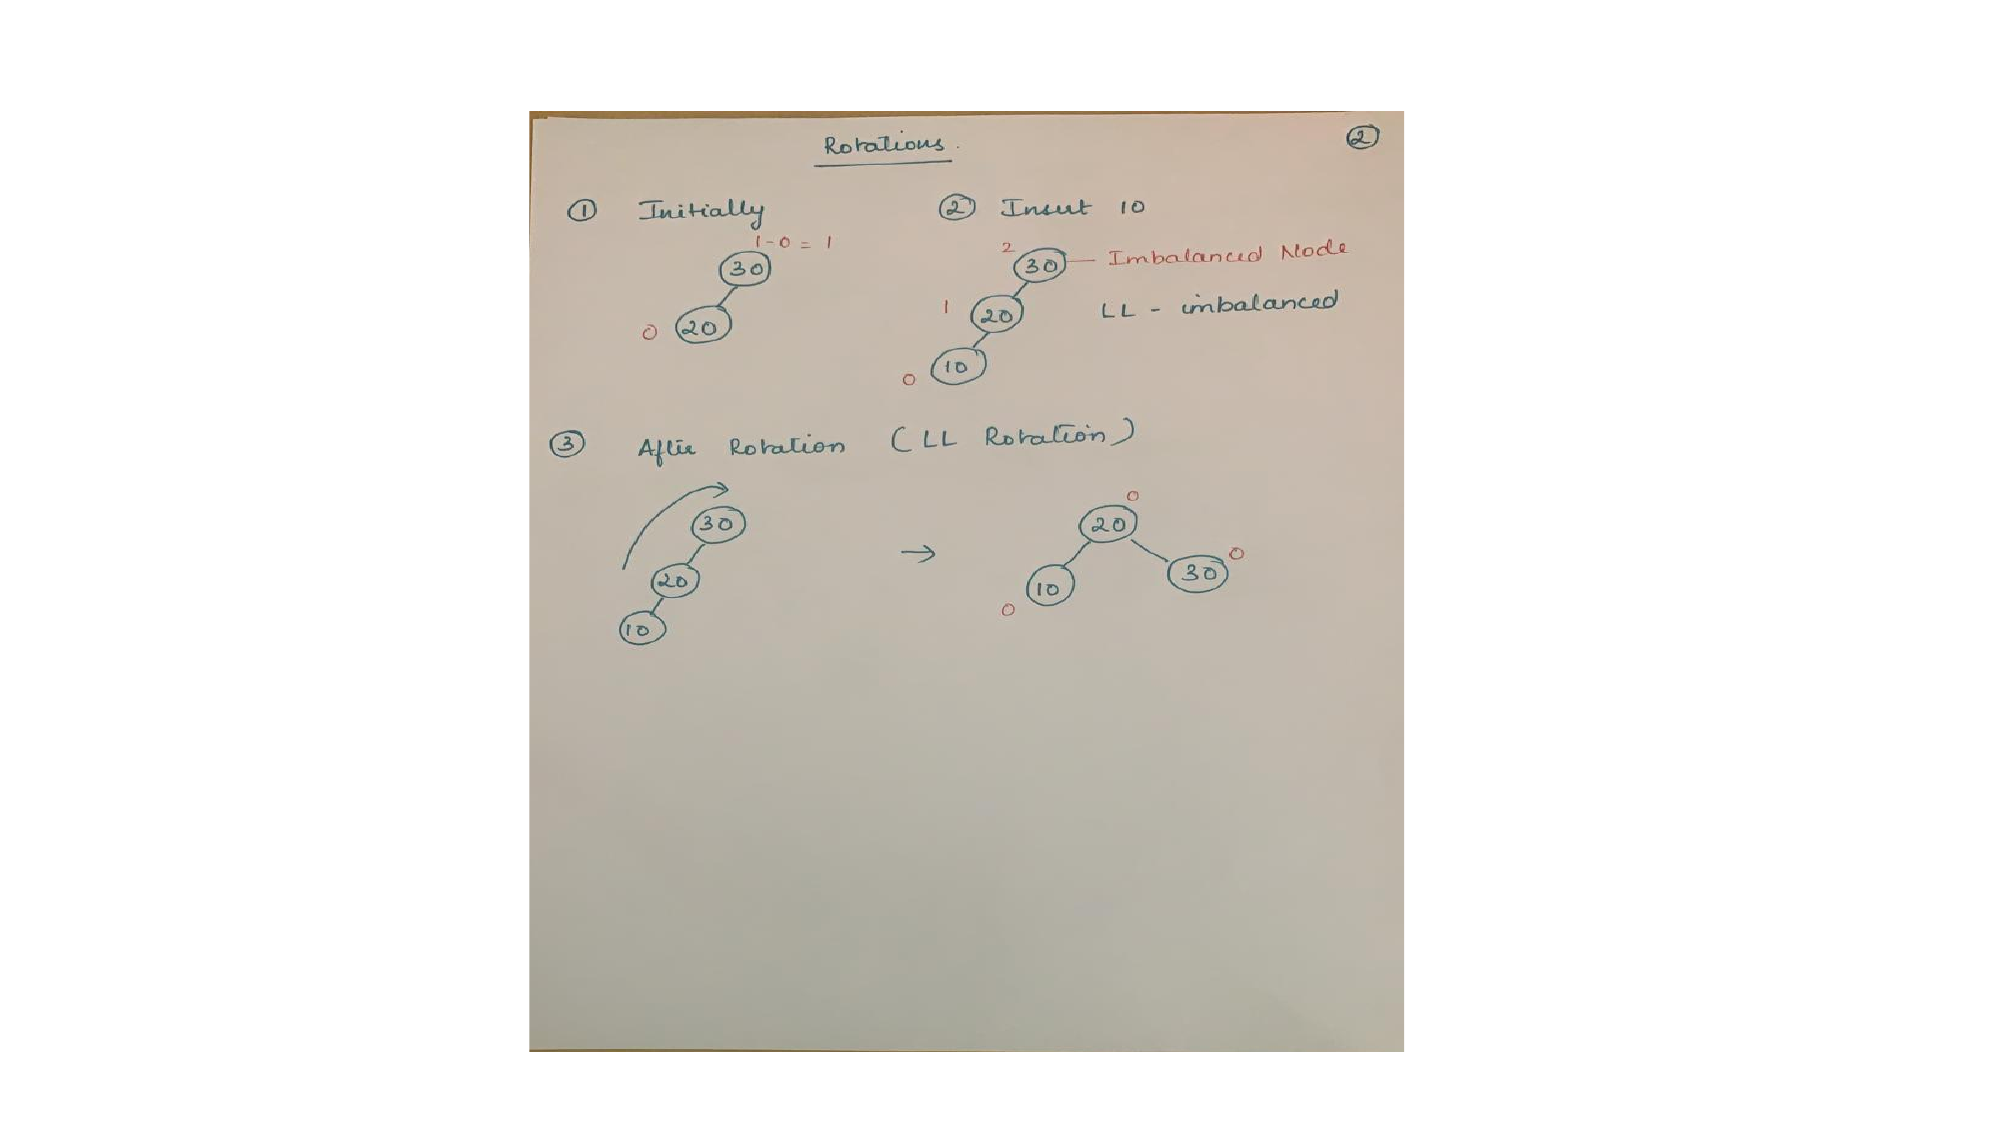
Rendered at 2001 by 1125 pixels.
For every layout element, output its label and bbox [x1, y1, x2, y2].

picture [529, 111, 1405, 1052]
